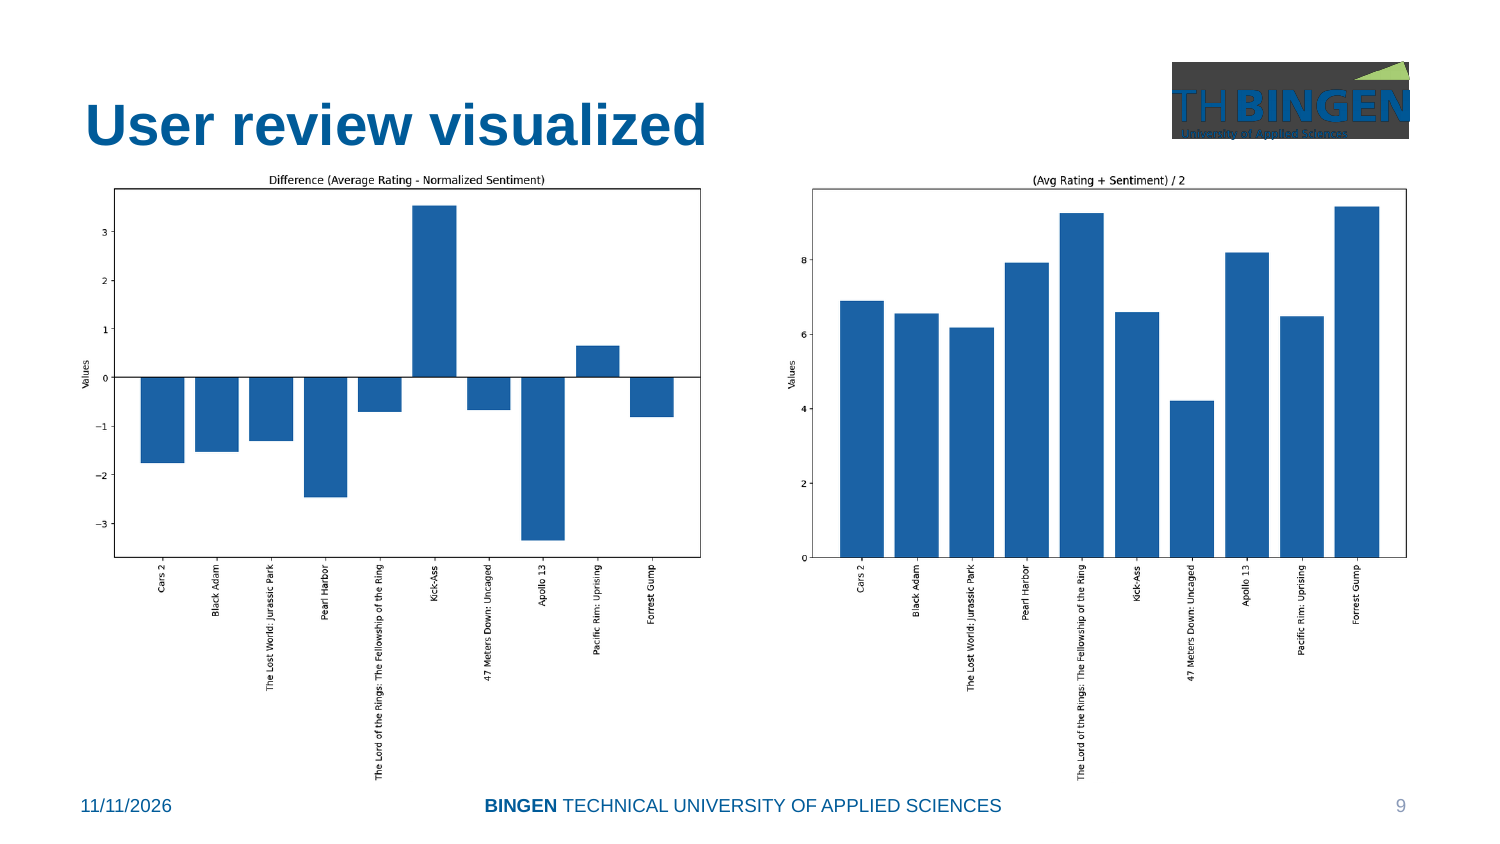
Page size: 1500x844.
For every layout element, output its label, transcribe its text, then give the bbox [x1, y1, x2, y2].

slide_number 9 [1083, 783, 1422, 827]
footer BINGEN Technical University of APPLIED SCIENCES [464, 782, 1022, 827]
title User review visualized [70, 44, 1060, 208]
picture [724, 166, 1442, 783]
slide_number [65, 782, 403, 827]
picture [70, 165, 721, 783]
picture [1172, 61, 1410, 140]
